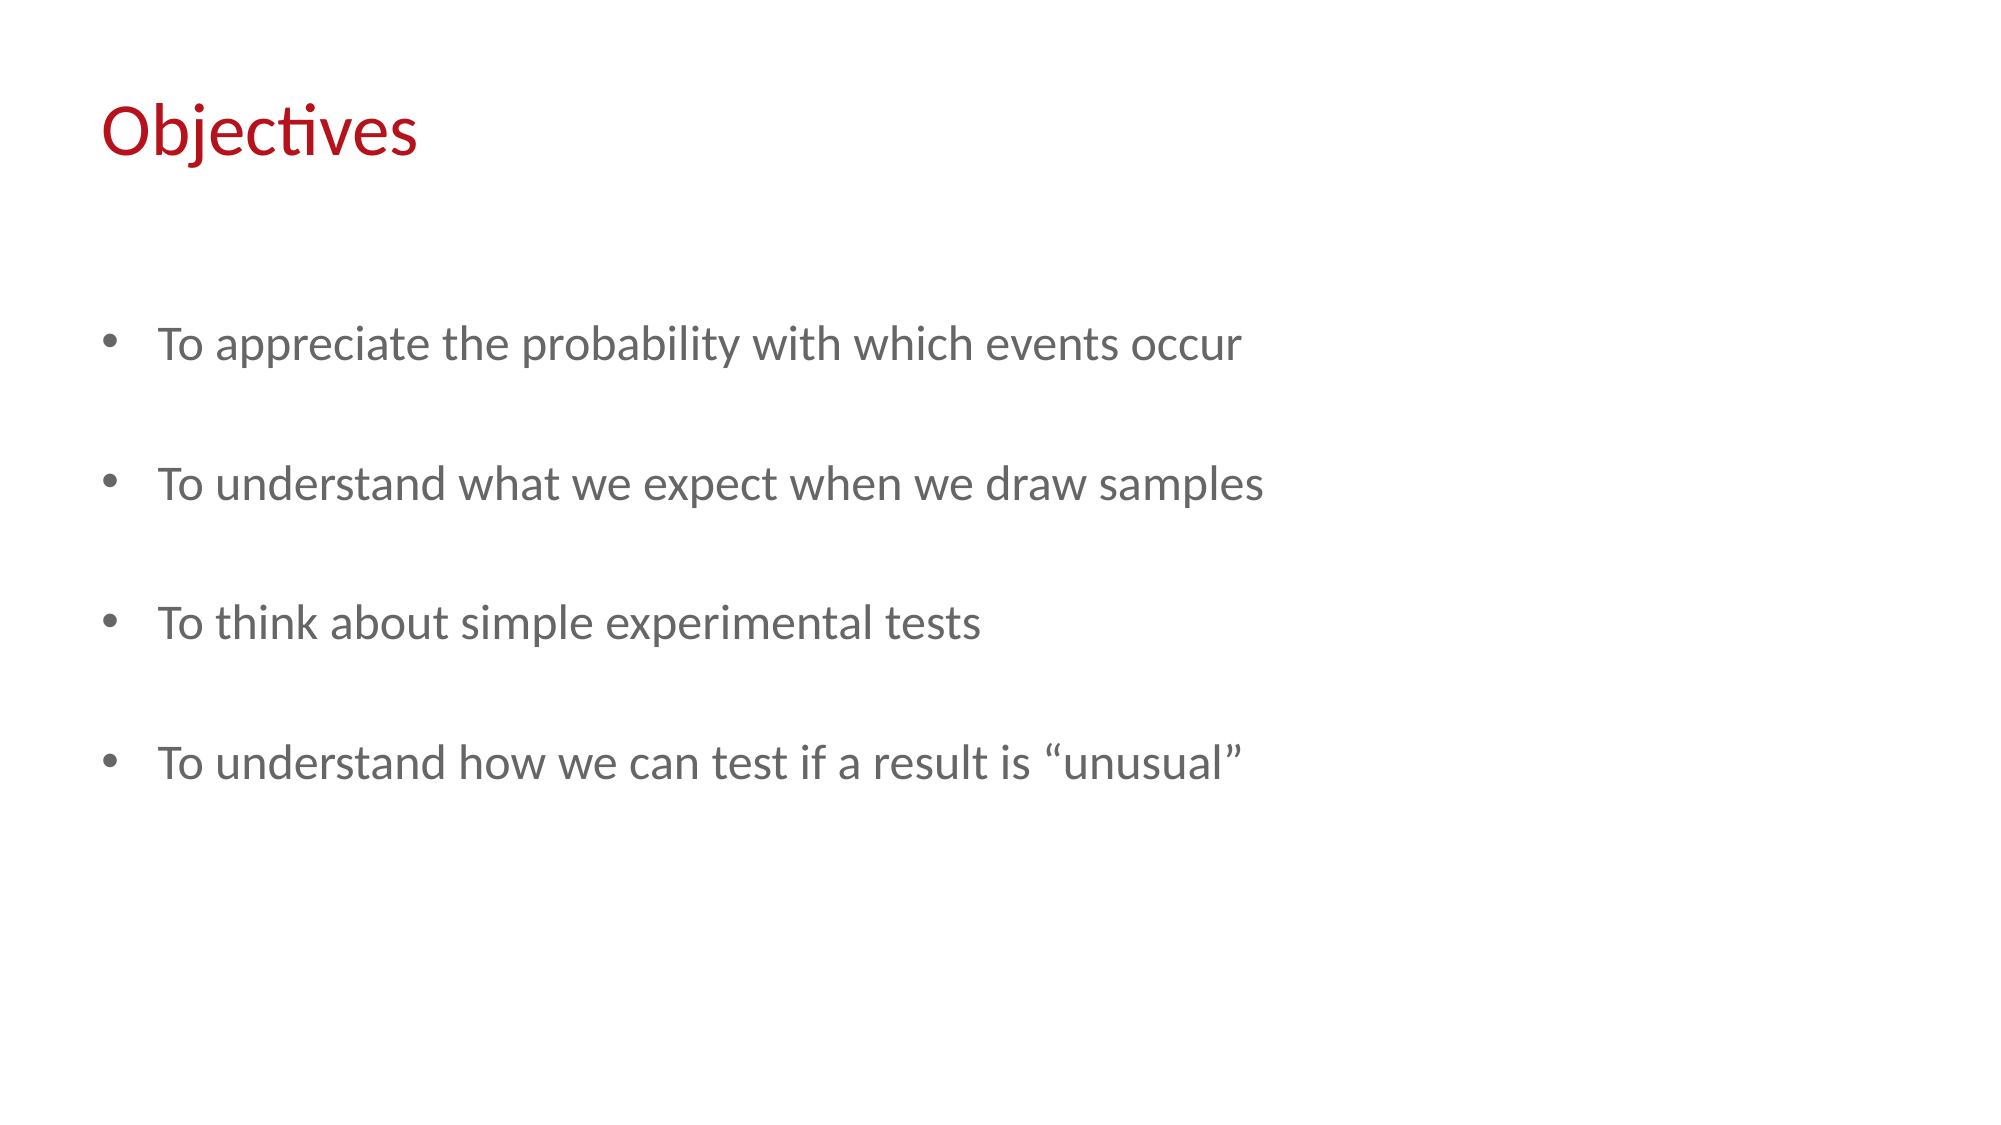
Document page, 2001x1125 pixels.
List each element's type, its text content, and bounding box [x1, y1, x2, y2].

title Objectives [86, 90, 1567, 279]
list To appreciate the probability with which events occur To understand what we expect when we draw samples To think about simple experimental tests To understand how we can test if a result is “unusual” [86, 302, 1930, 1083]
